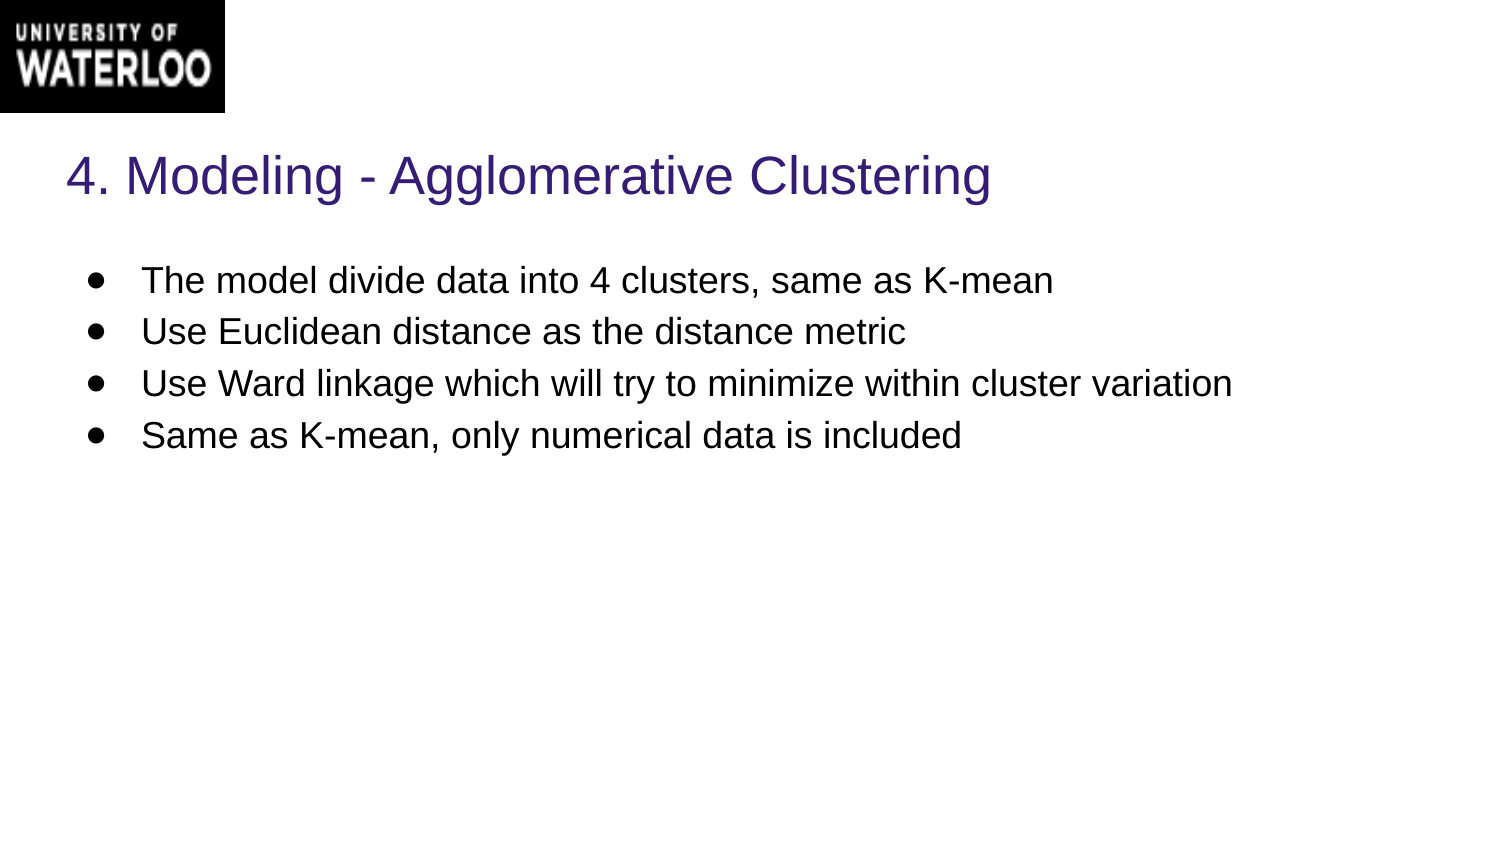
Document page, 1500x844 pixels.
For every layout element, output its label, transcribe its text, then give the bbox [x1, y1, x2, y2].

picture [0, 0, 226, 113]
list The model divide data into 4 clusters, same as K-mean Use Euclidean distance as the distance metric Use Ward linkage which will try to minimize within cluster variation Same as K-mean, only numerical data is included [51, 233, 1449, 756]
title 4. Modeling - Agglomerative Clustering [51, 125, 1449, 214]
